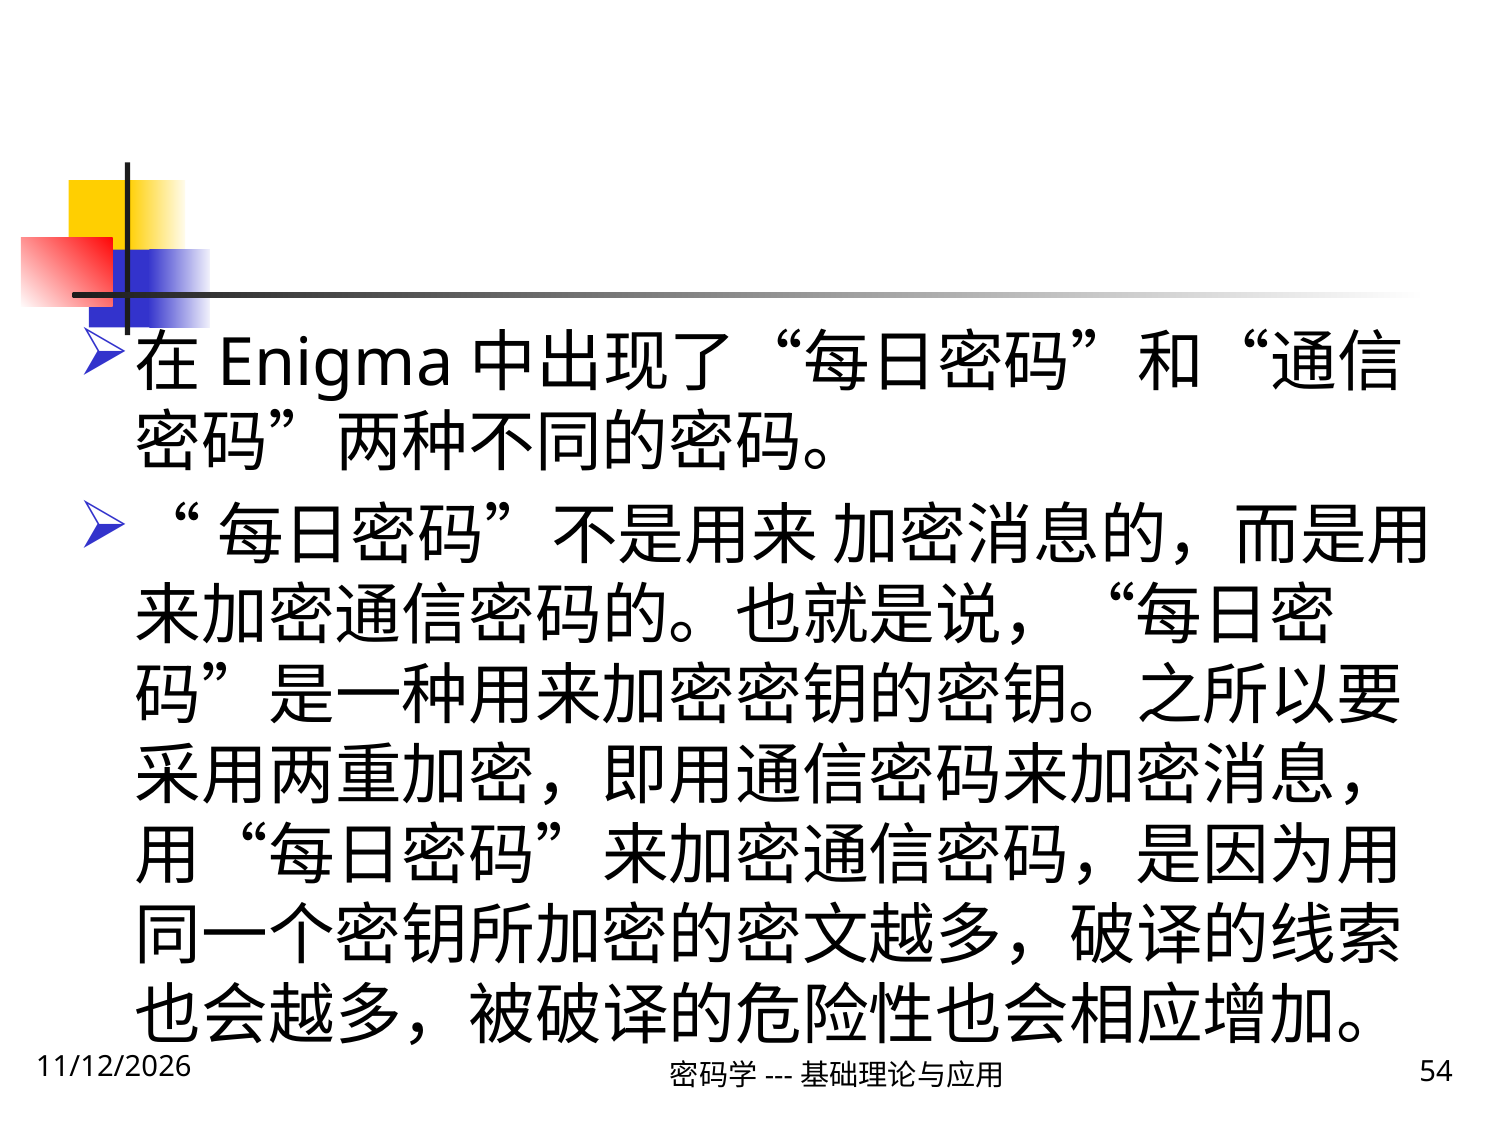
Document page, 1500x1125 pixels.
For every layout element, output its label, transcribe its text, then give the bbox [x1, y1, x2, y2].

slide_number 54 [1154, 1023, 1468, 1100]
slide_number 2019\12\5 Thursday [20, 1034, 504, 1100]
list 在Enigma中出现了“每日密码”和“通信密码”两种不同的密码。 “每日密码”不是用来 加密消息的，而是用来加密通信密码的。也就是说，“每日密码”是一种用来加密密钥的密钥。之所以要采用两重加密，即用通信密码来加密消息，用“每日密码”来加密通信密码，是因为用同一个密钥所加密的密文越多，破译的线索也会越多，被破译的危险性也会相应增加。 [63, 311, 1484, 987]
footer 密码学---基础理论与应用 [599, 1023, 1076, 1100]
